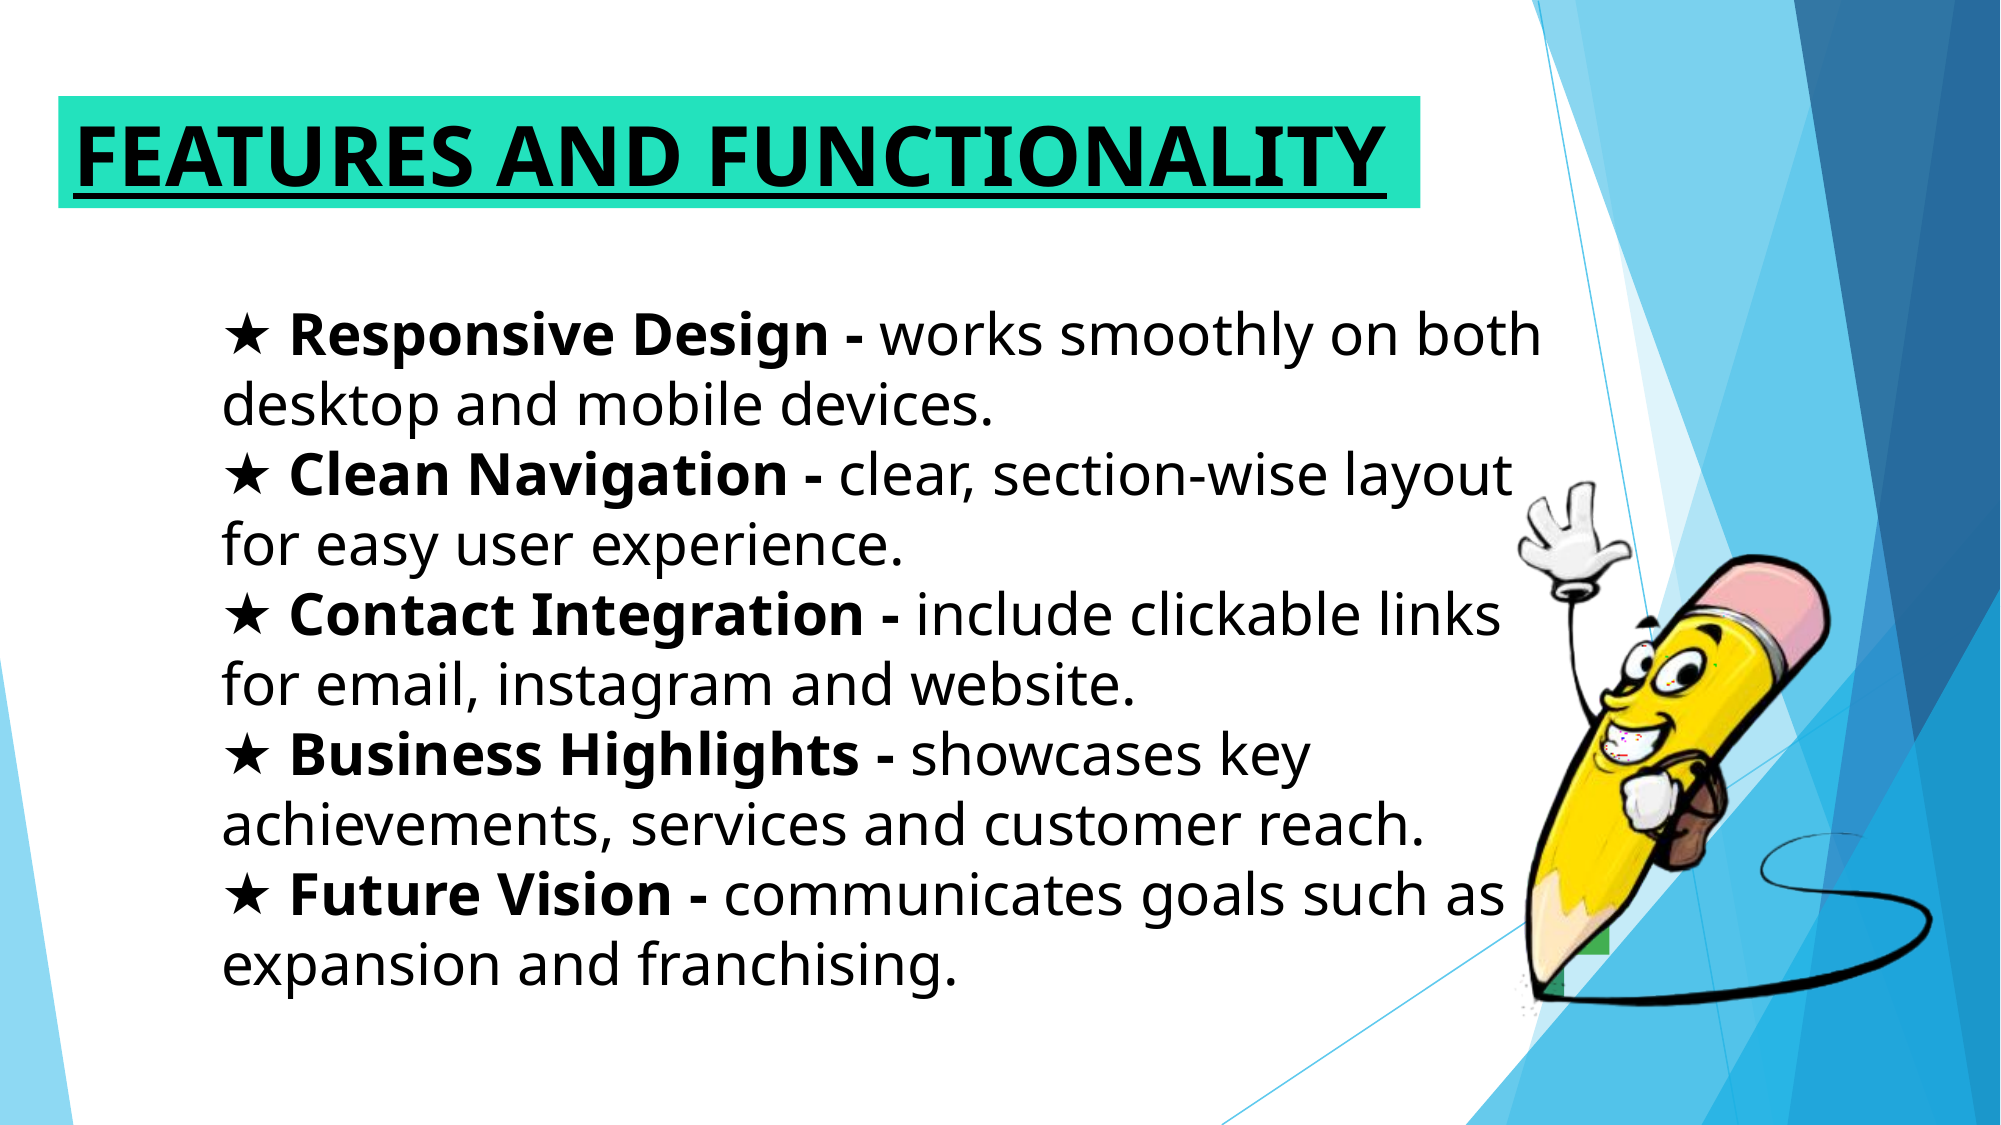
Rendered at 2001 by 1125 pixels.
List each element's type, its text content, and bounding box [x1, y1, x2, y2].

text_box Responsive Design - works smoothly on both desktop and mobile devices. Clean Navigation - clear, section-wise layout for easy user experience. Contact Integration - include clickable links for email, instagram and website. Business Highlights - showcases key achievements, services and customer reach. Future Vision - communicates goals such as expansion and franchising. [208, 284, 1564, 1010]
title FEATURES AND FUNCTIONALITY [57, 95, 1421, 209]
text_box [1420, 434, 2000, 1060]
